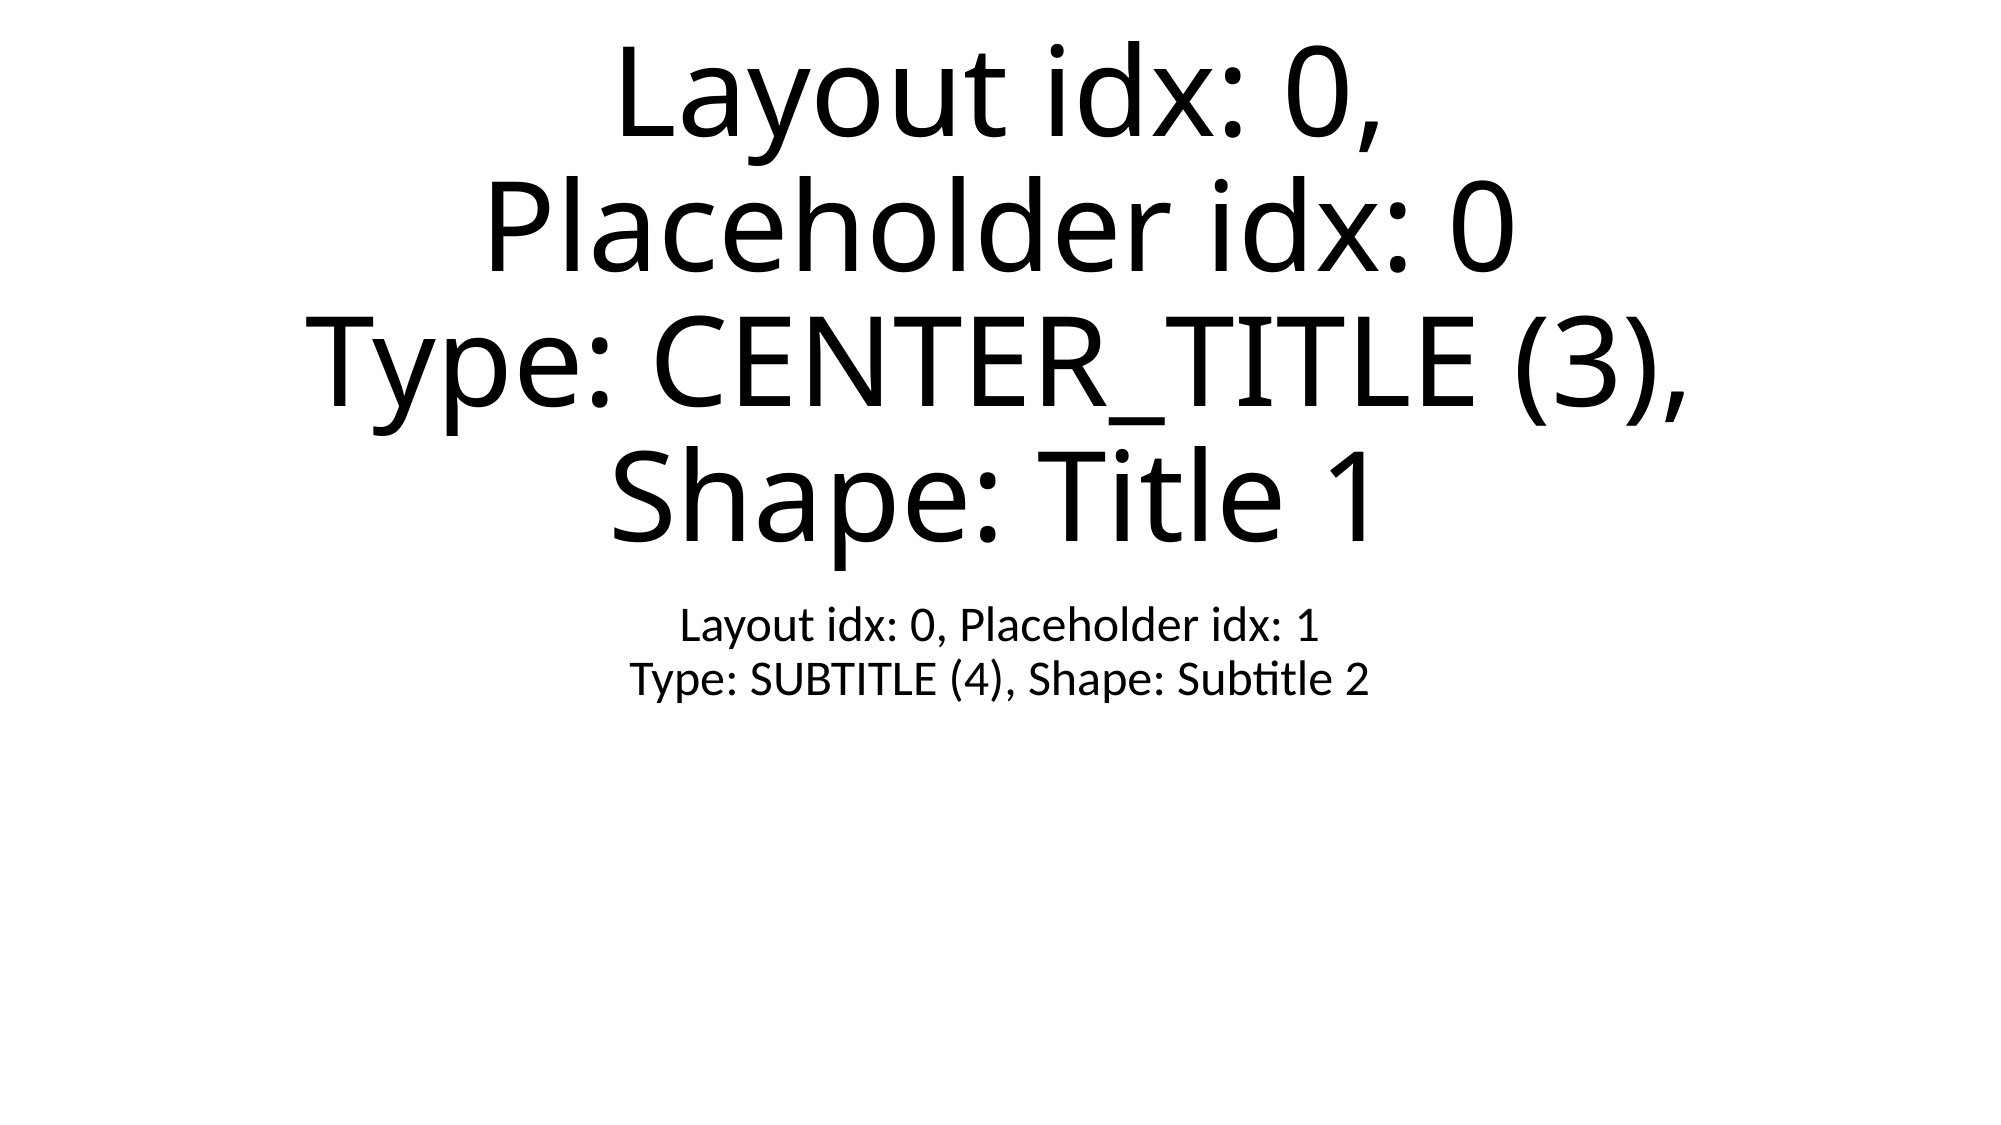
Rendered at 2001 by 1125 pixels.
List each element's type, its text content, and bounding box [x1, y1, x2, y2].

subtitle Layout idx: 0, Placeholder idx: 1 Type: SUBTITLE (4), Shape: Subtitle 2 [249, 590, 1750, 863]
title Layout idx: 0, Placeholder idx: 0 Type: CENTER_TITLE (3), Shape: Title 1 [249, 184, 1750, 576]
